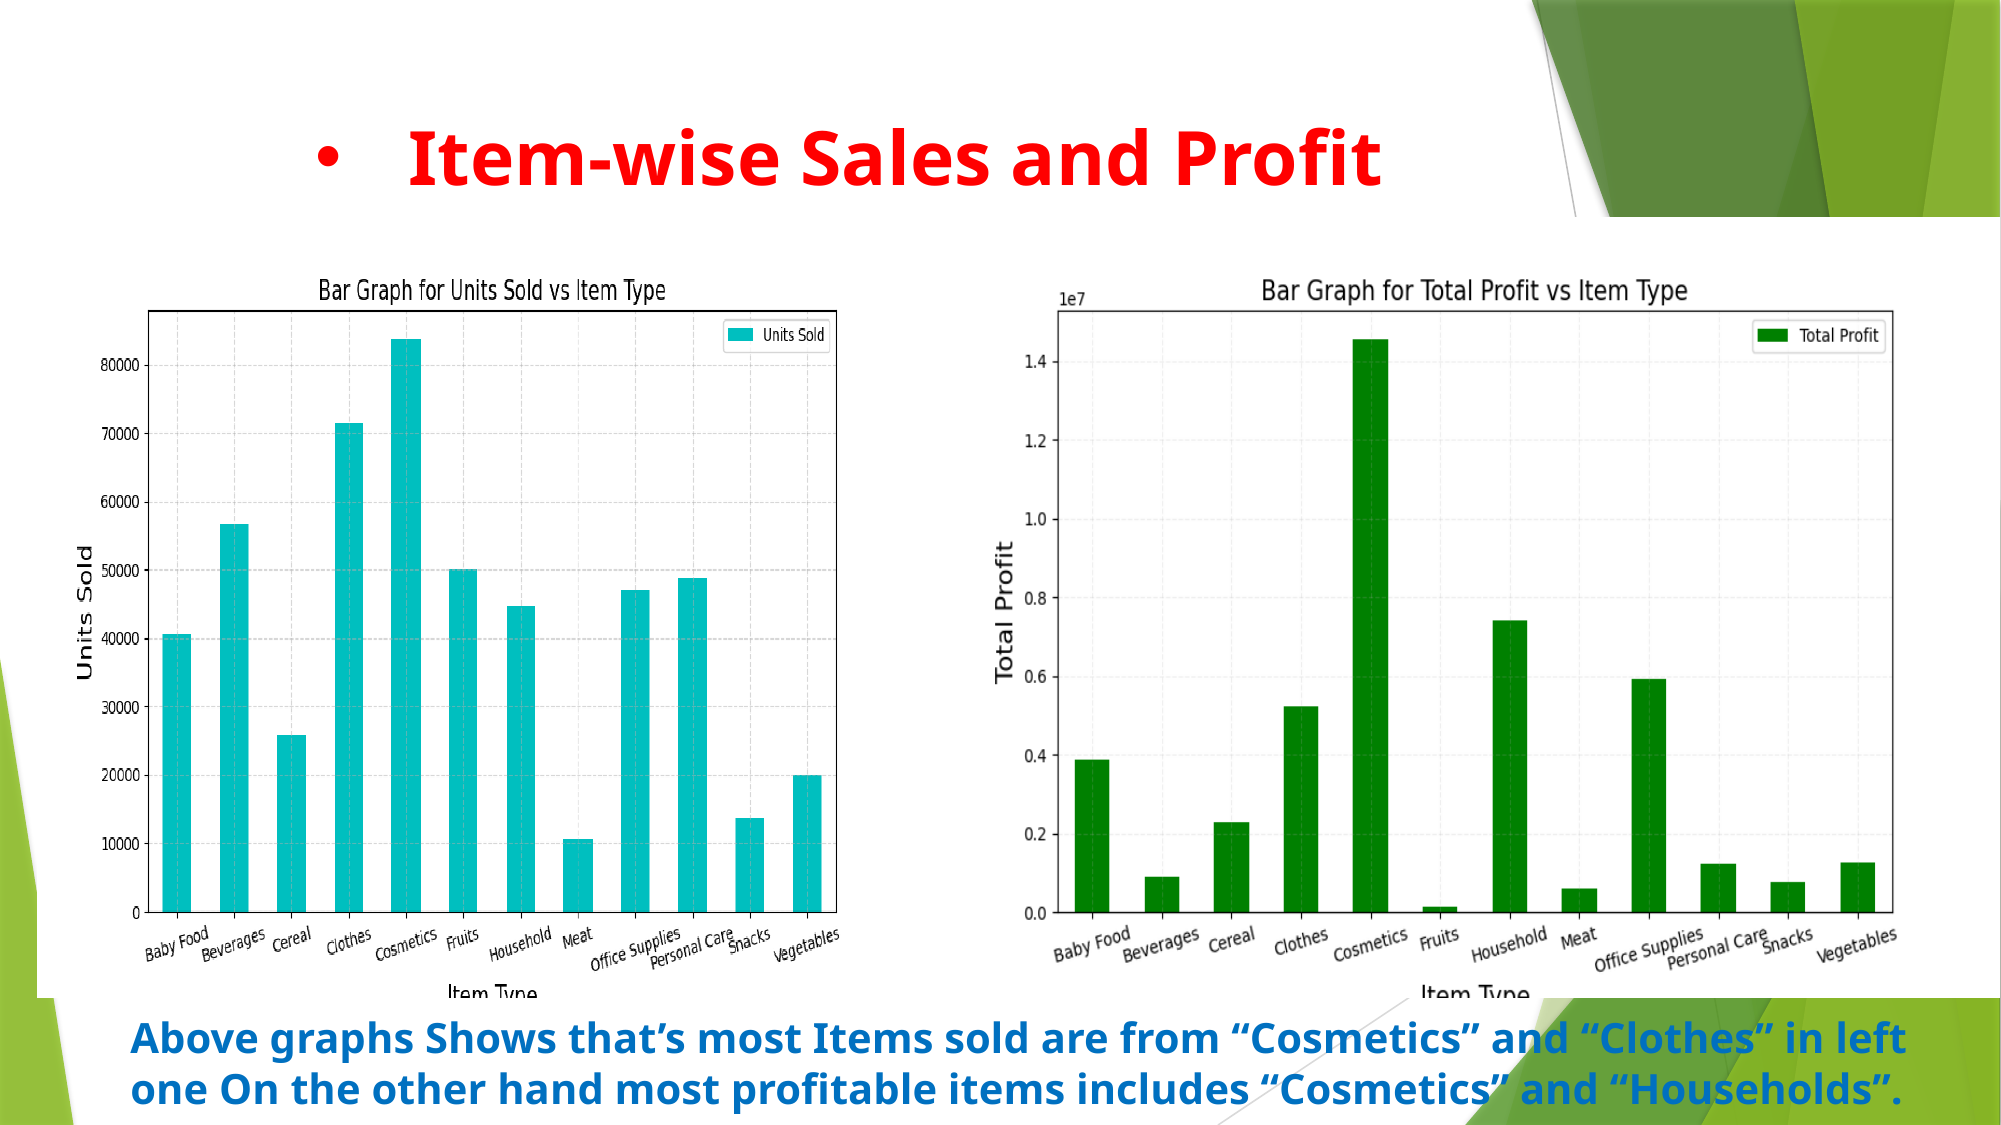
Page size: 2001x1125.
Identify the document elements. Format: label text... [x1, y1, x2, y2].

text_box Above graphs Shows that’s most Items sold are from “Cosmetics” and “Clothes” in left one On the other hand most profitable items includes “Cosmetics” and “Households”. [115, 1006, 1972, 1121]
title Item-wise Sales and Profit [300, 102, 1888, 216]
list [36, 217, 922, 999]
picture [923, 217, 2000, 999]
